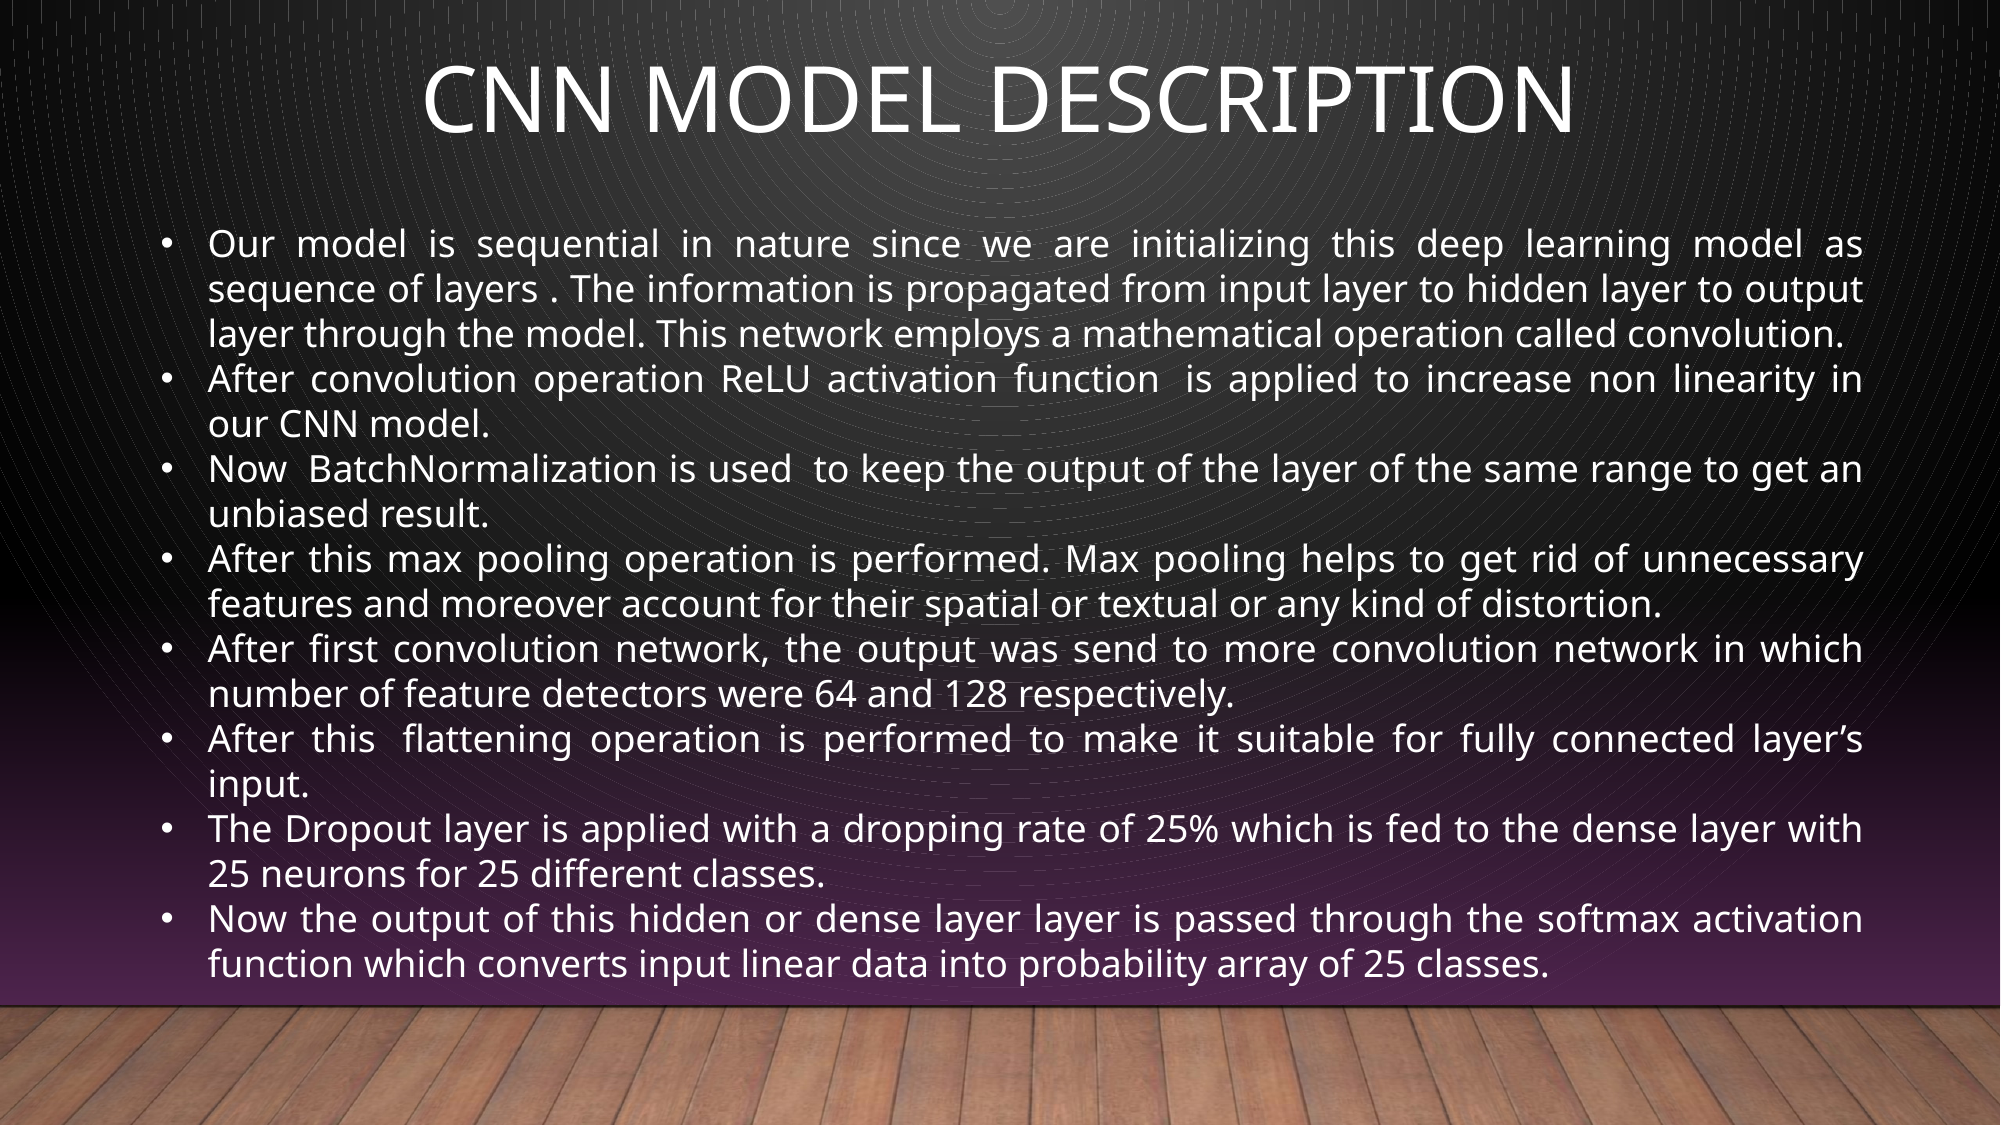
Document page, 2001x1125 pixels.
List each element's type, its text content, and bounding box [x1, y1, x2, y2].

picture [0, 1005, 2000, 1125]
text_box Our model is sequential in nature since we are initializing this deep learning model as sequence of layers . The information is propagated from input layer to hidden layer to output layer through the model. This network employs a mathematical operation called convolution. After convolution operation ReLU activation function is applied to increase non linearity in our CNN model. Now BatchNormalization is used to keep the output of the layer of the same range to get an unbiased result. After this max pooling operation is performed. Max pooling helps to get rid of unnecessary features and moreover account for their spatial or textual or any kind of distortion. After first convolution network, the output was send to more convolution network in which number of feature detectors were 64 and 128 respectively. After this flattening operation is performed to make it suitable for fully connected layer’s input. The Dropout layer is applied with a dropping rate of 25% which is fed to the dense layer with 25 neurons for 25 different classes. Now the output of this hidden or dense layer layer is passed through the softmax activation function which converts input linear data into probability array of 25 classes. [145, 212, 1881, 993]
title CNN Model Description [238, 16, 1763, 189]
